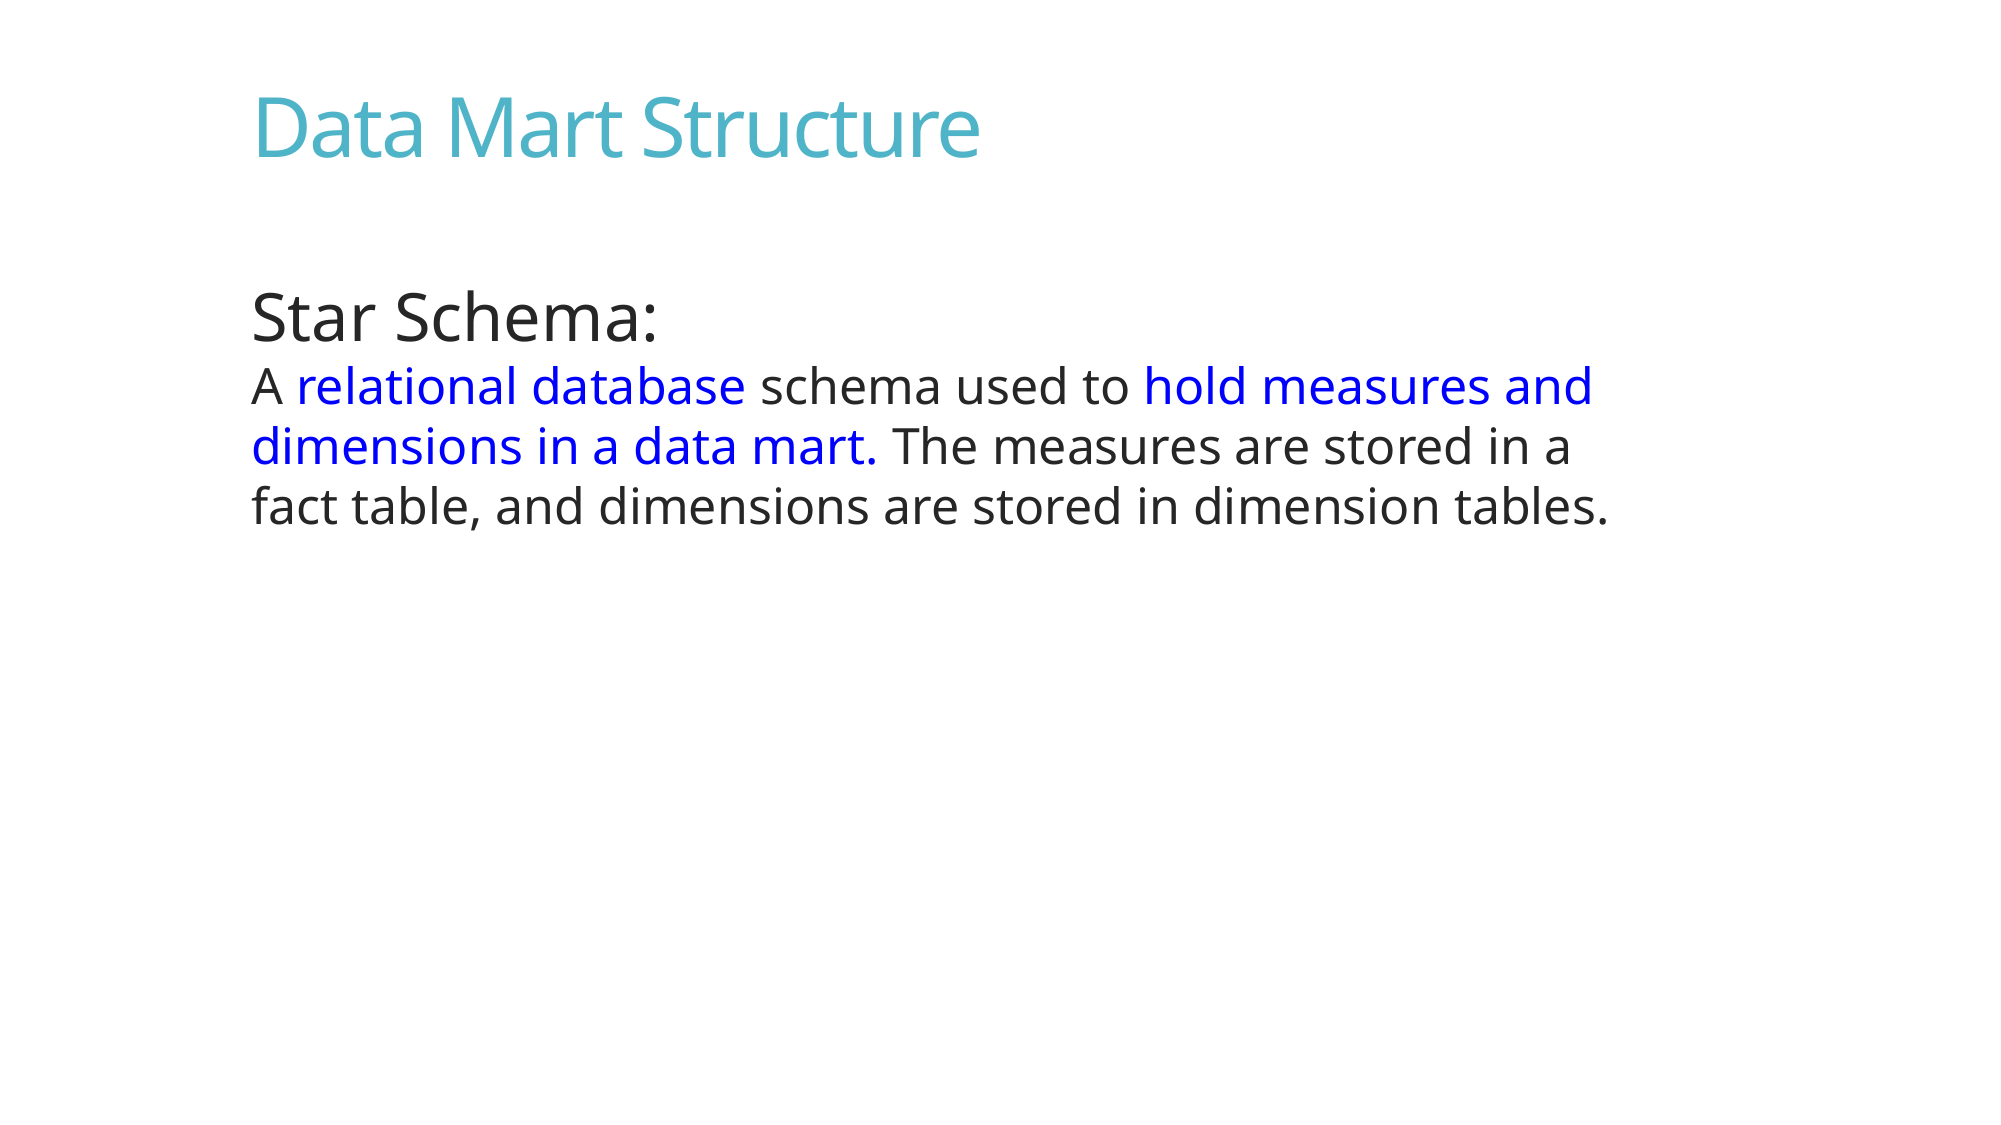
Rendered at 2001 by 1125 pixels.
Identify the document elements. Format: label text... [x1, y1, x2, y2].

text_box Data Mart Structure Star Schema: A relational database schema used to hold measures and dimensions in a data mart. The measures are stored in a fact table, and dimensions are stored in dimension tables. [236, 66, 1669, 622]
